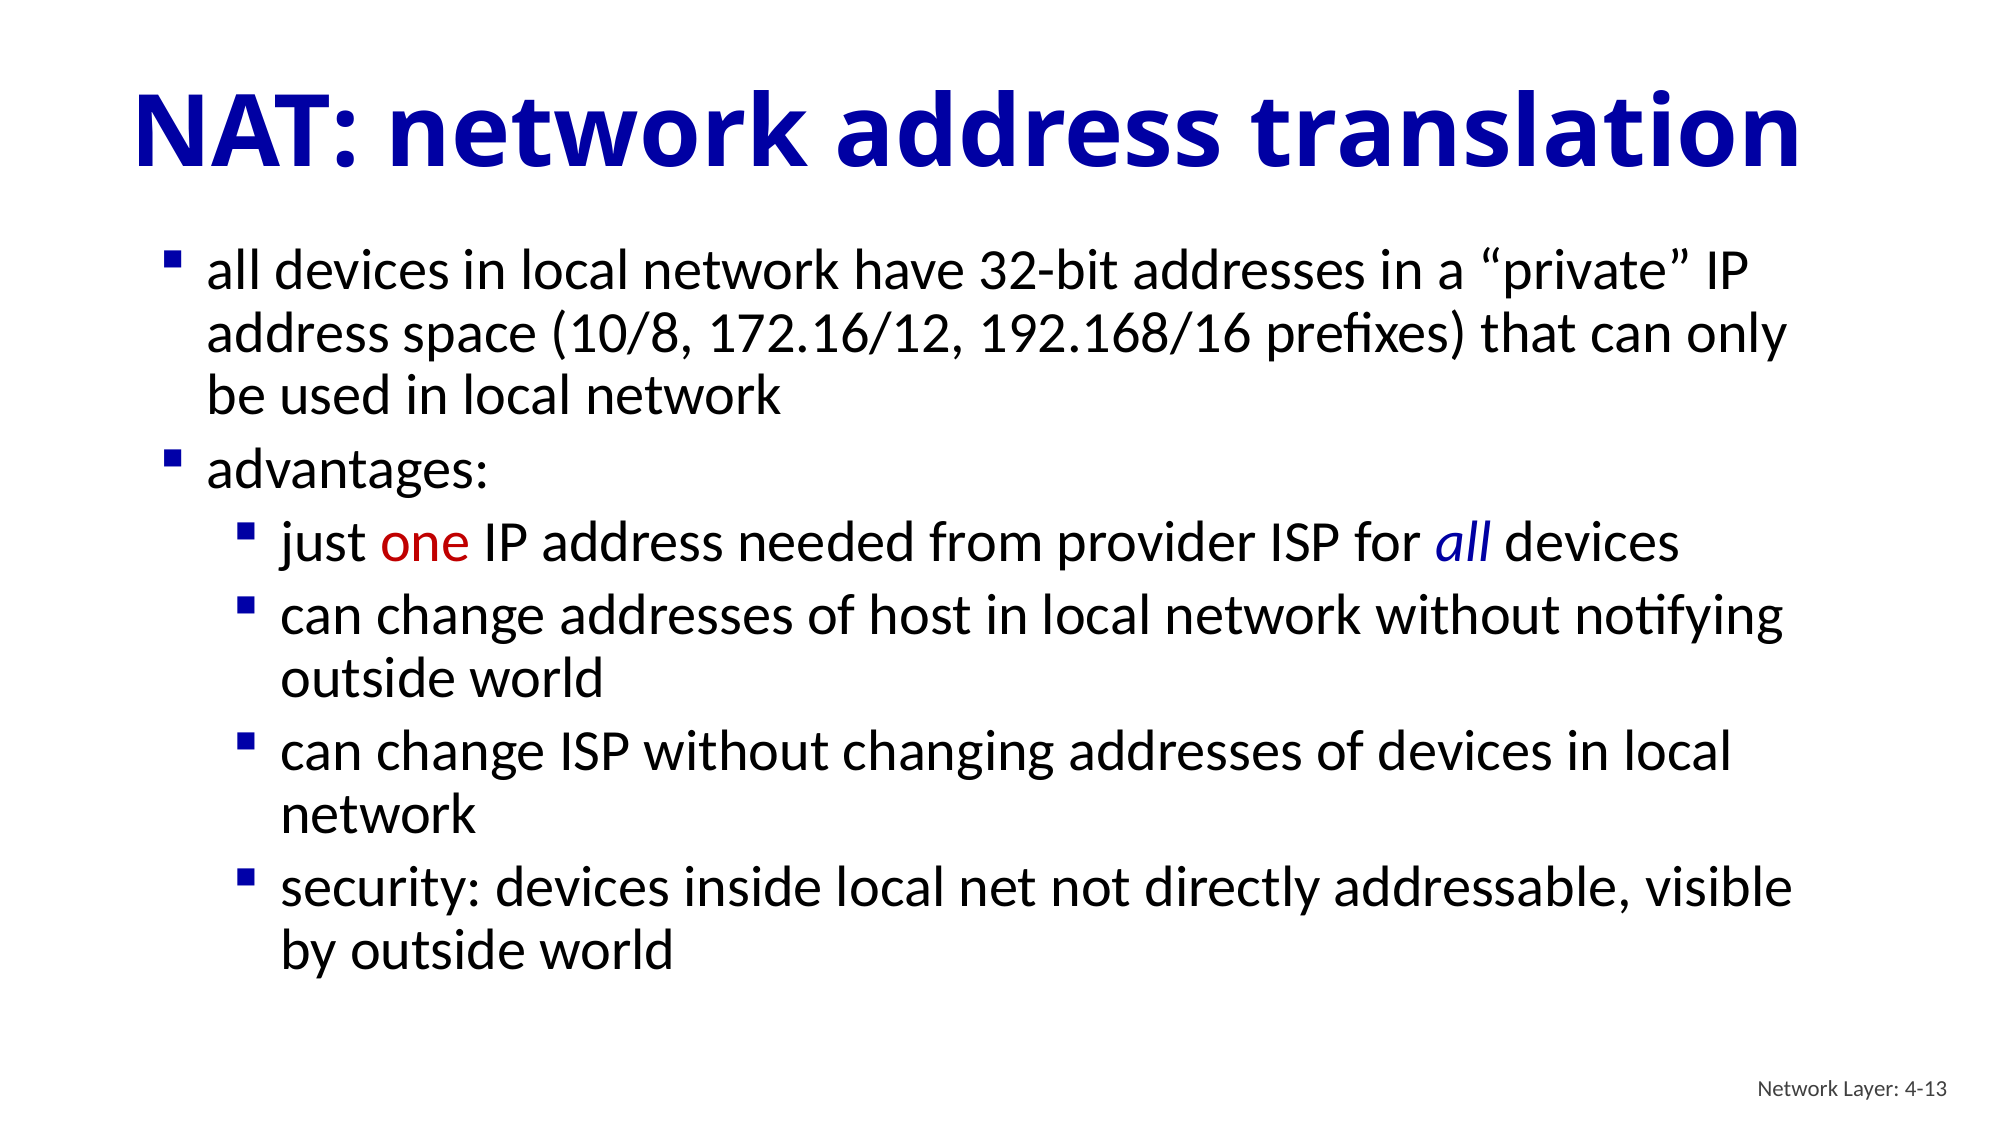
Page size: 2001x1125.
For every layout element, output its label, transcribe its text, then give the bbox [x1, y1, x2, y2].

slide_number Network Layer: 4-13 [1512, 1056, 1963, 1117]
title NAT: network address translation [115, 46, 1841, 222]
text_box all devices in local network have 32-bit addresses in a “private” IP address space (10/8, 172.16/12, 192.168/16 prefixes) that can only be used in local network advantages: just one IP address needed from provider ISP for all devices can change addresses of host in local network without notifying outside world can change ISP without changing addresses of devices in local network security: devices inside local net not directly addressable, visible by outside world [77, 231, 1818, 1099]
